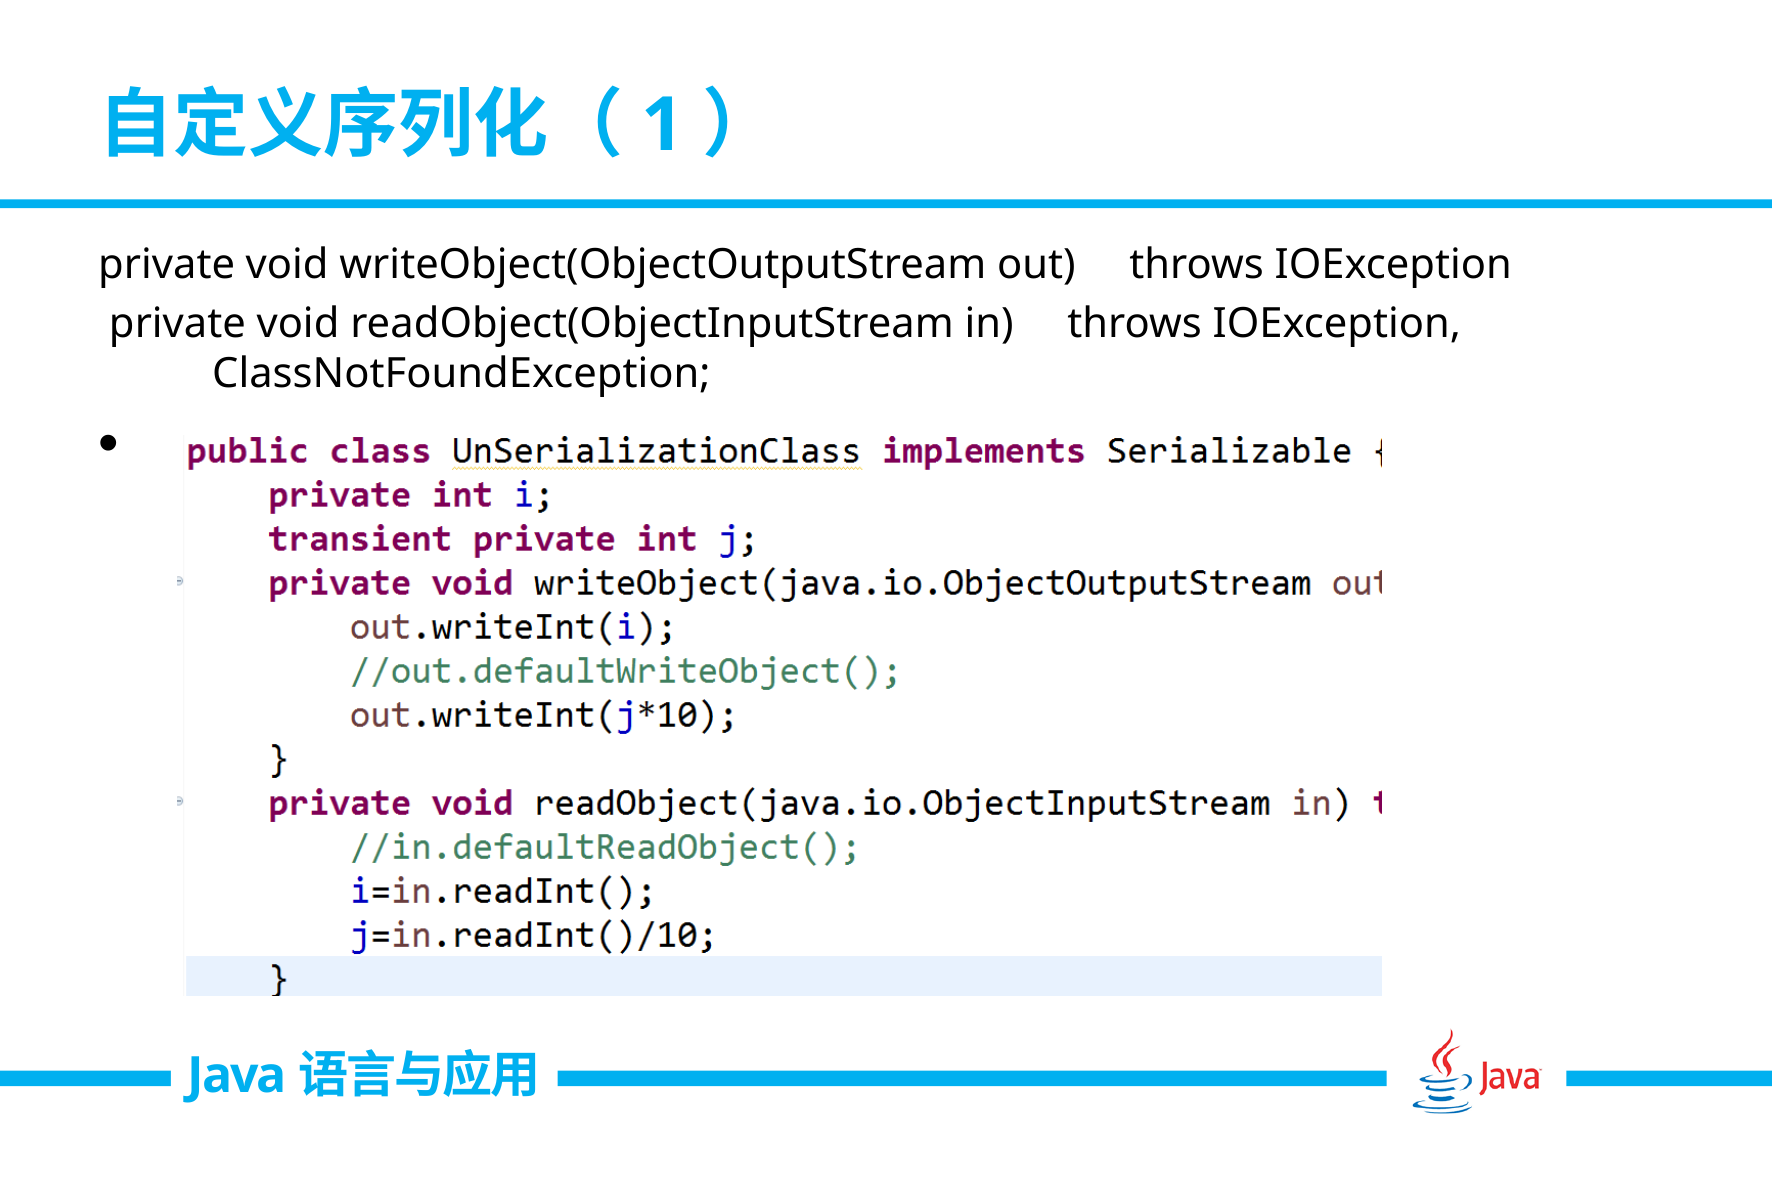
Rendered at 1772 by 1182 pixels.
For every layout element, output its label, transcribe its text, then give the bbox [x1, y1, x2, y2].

title 自定义序列化（1） [80, 73, 1677, 168]
picture [176, 435, 1382, 996]
list private void writeObject(ObjectOutputStream out) throws IOException private void readObject(ObjectInputStream in) throws IOException, ClassNotFoundException; [80, 228, 1677, 1009]
picture [1386, 1019, 1567, 1117]
